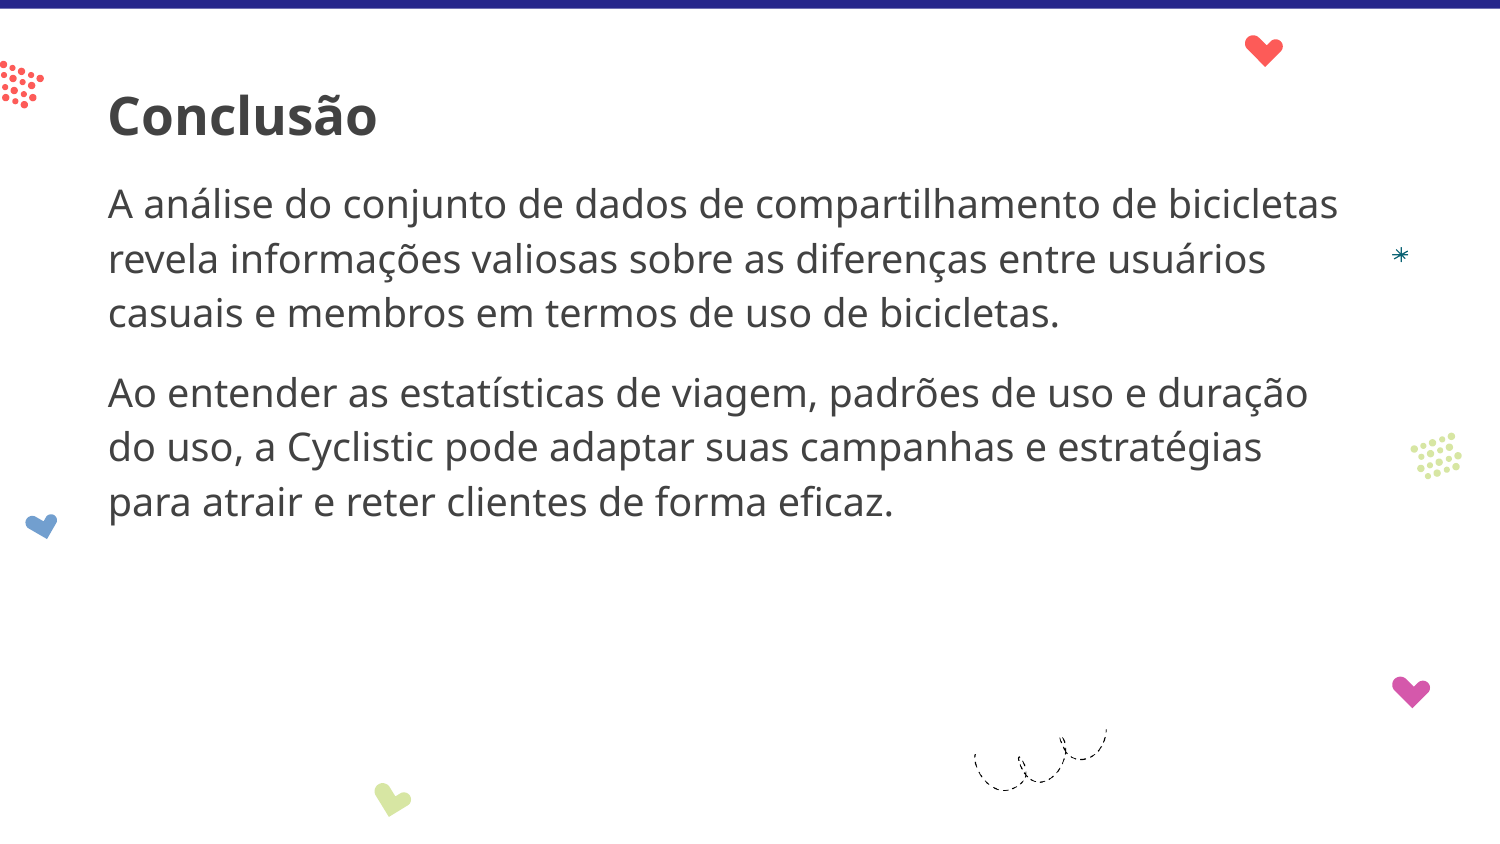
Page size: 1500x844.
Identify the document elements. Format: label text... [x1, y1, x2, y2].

title Conclusão [92, 66, 1408, 161]
picture [973, 728, 1107, 791]
list A análise do conjunto de dados de compartilhamento de bicicletas revela informações valiosas sobre as diferenças entre usuários casuais e membros em termos de uso de bicicletas. Ao entender as estatísticas de viagem, padrões de uso e duração do uso, a Cyclistic pode adaptar suas campanhas e estratégias para atrair e reter clientes de forma eficaz. [92, 157, 1369, 612]
